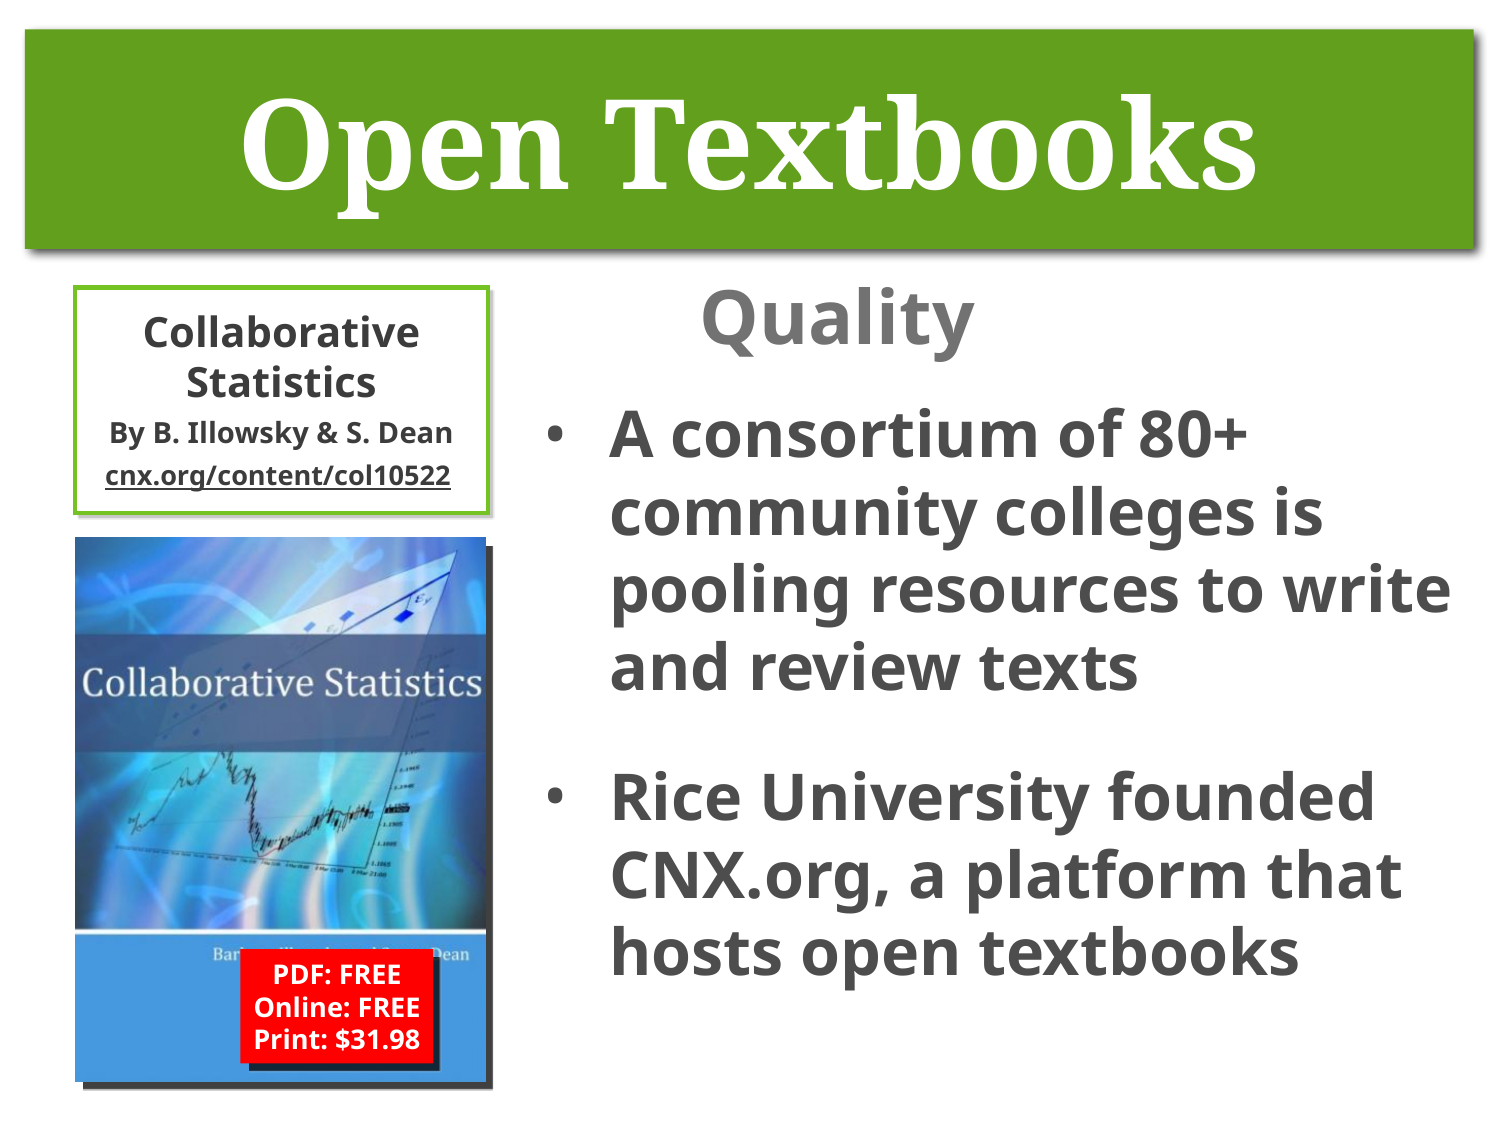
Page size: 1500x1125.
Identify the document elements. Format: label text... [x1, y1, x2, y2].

text_box Collaborative Statistics By B. Illowsky & S. Dean cnx.org/content/col10522 [74, 287, 488, 513]
text_box Quality [662, 262, 1013, 368]
picture [74, 537, 487, 1083]
title Open Textbooks [24, 28, 1475, 250]
text_box A consortium of 80+ community colleges is pooling resources to write and review texts Rice University founded CNX.org, a platform that hosts open textbooks [537, 387, 1461, 1125]
